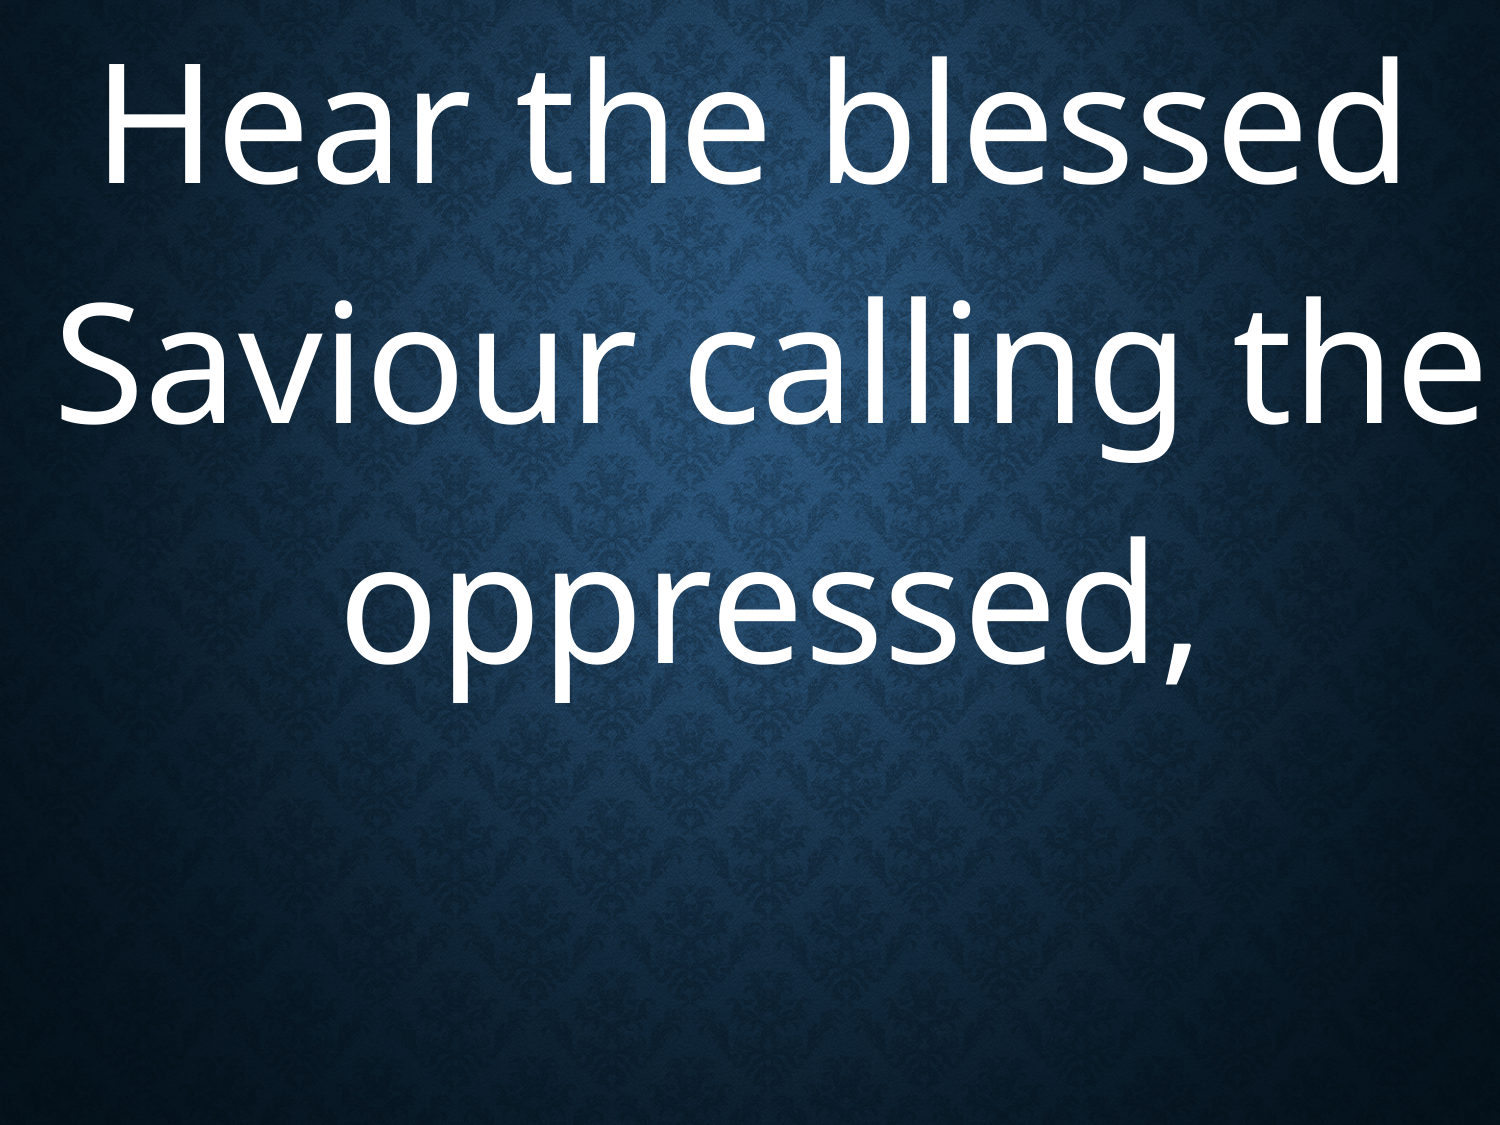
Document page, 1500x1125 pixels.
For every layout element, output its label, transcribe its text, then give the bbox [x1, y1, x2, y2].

list Hear the blessed Saviour calling the oppressed, [0, 0, 1500, 1125]
